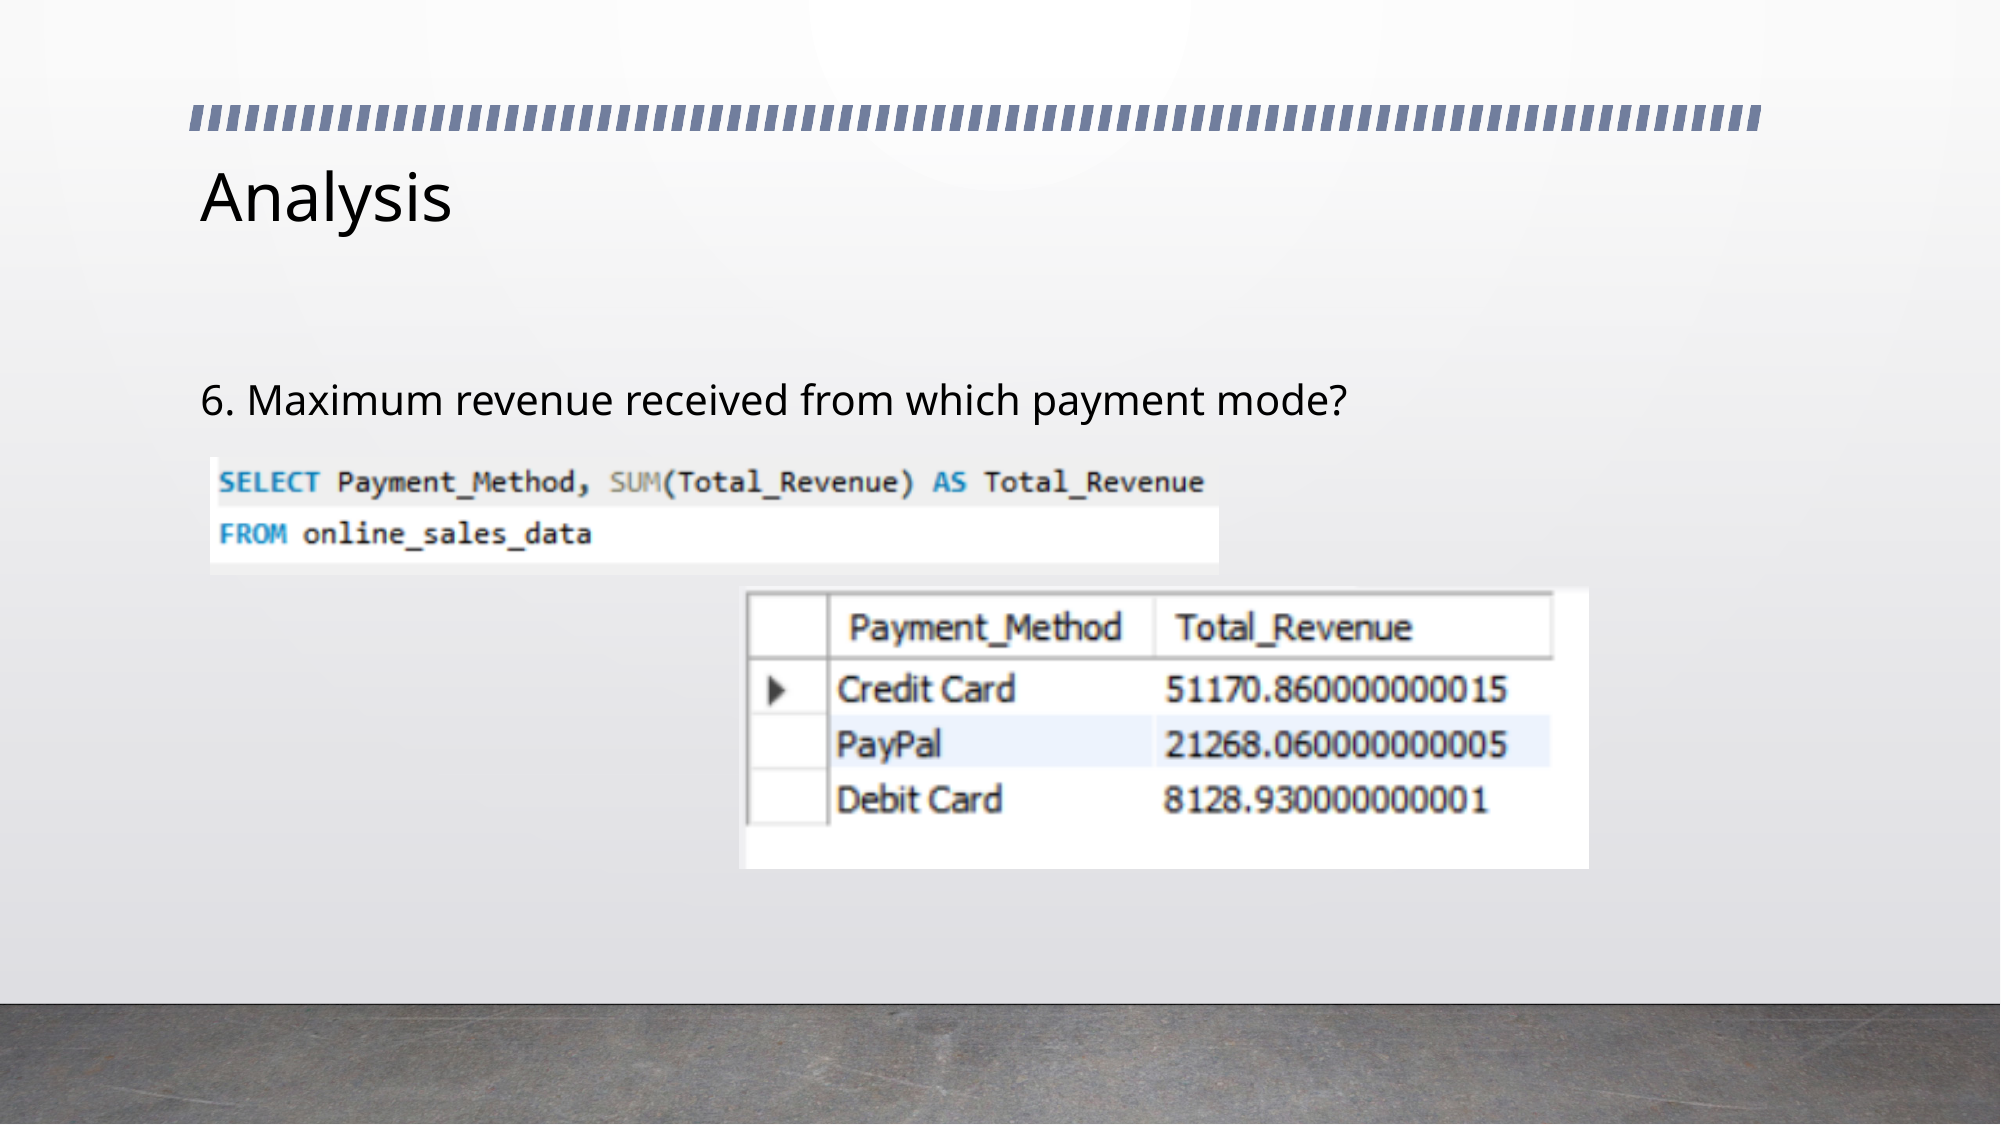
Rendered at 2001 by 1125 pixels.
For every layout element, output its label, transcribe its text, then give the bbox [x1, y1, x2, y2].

picture [0, 1004, 2000, 1124]
title Analysis [185, 156, 1761, 329]
picture [739, 586, 1589, 869]
picture [210, 457, 1219, 575]
list 6. Maximum revenue received from which payment mode? [185, 356, 1761, 897]
